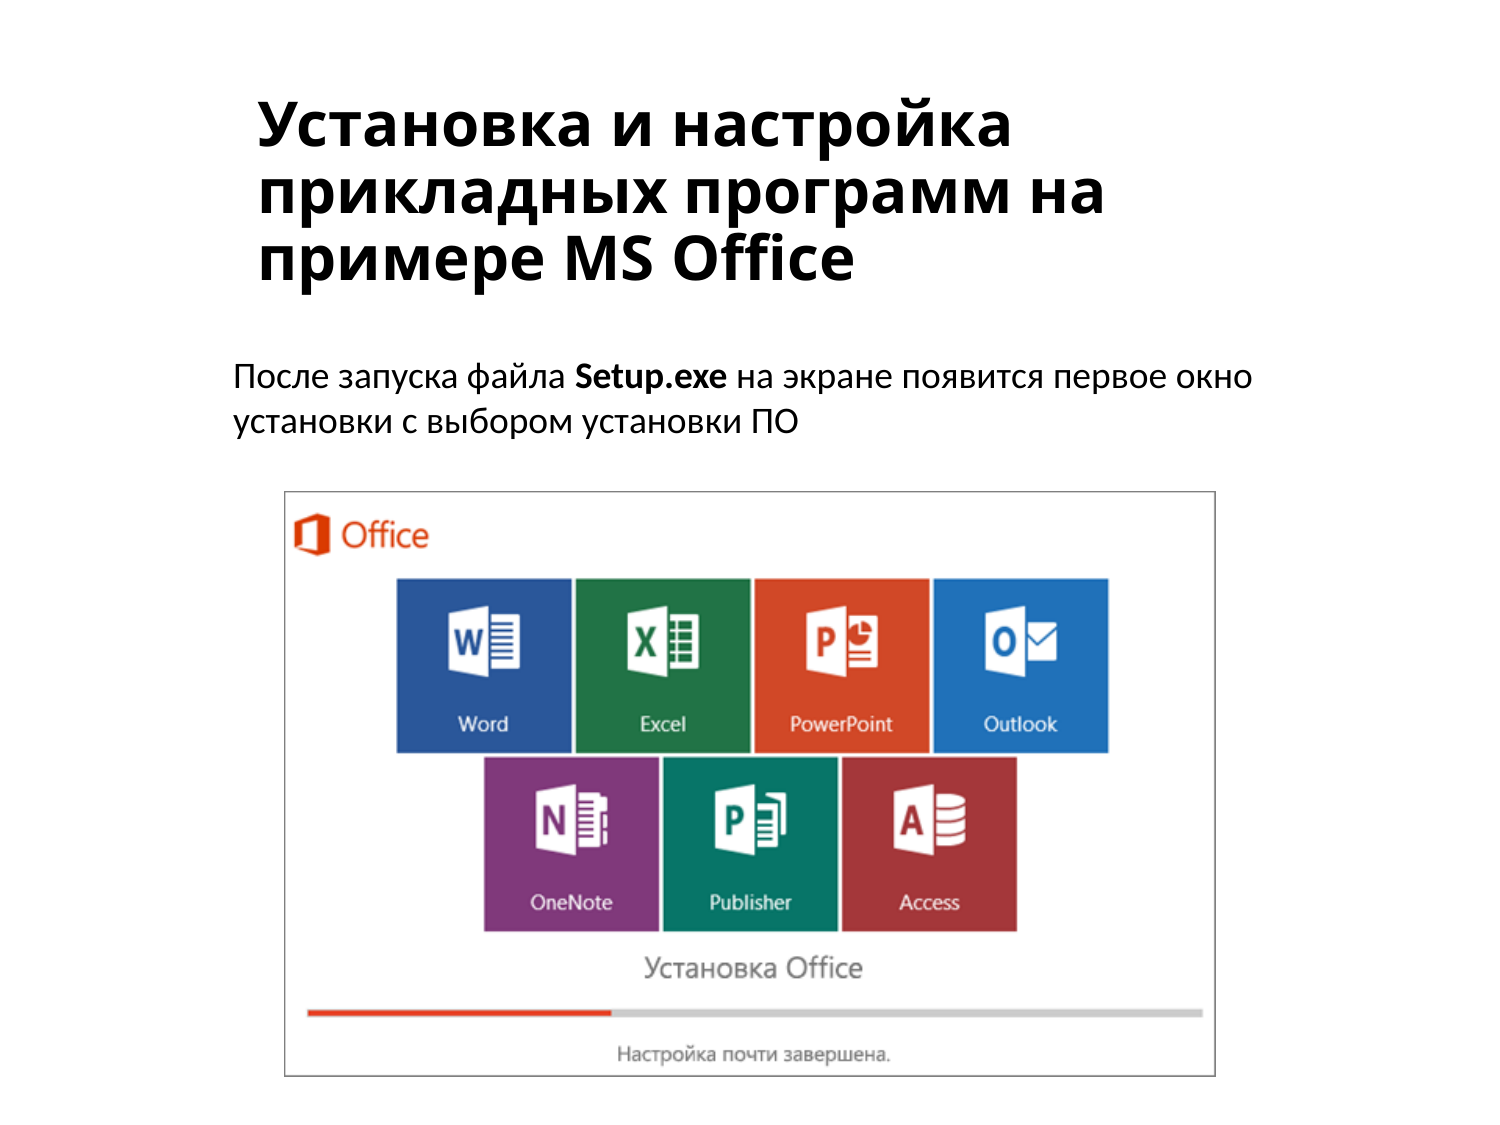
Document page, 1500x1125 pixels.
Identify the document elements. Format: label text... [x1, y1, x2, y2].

title Установка и настройка прикладных программ на примере MS Office [242, 84, 1282, 303]
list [284, 491, 1216, 1078]
text_box После запуска файла Setup.exe на экране появится первое окно установки с выбором установки ПО [218, 343, 1306, 449]
